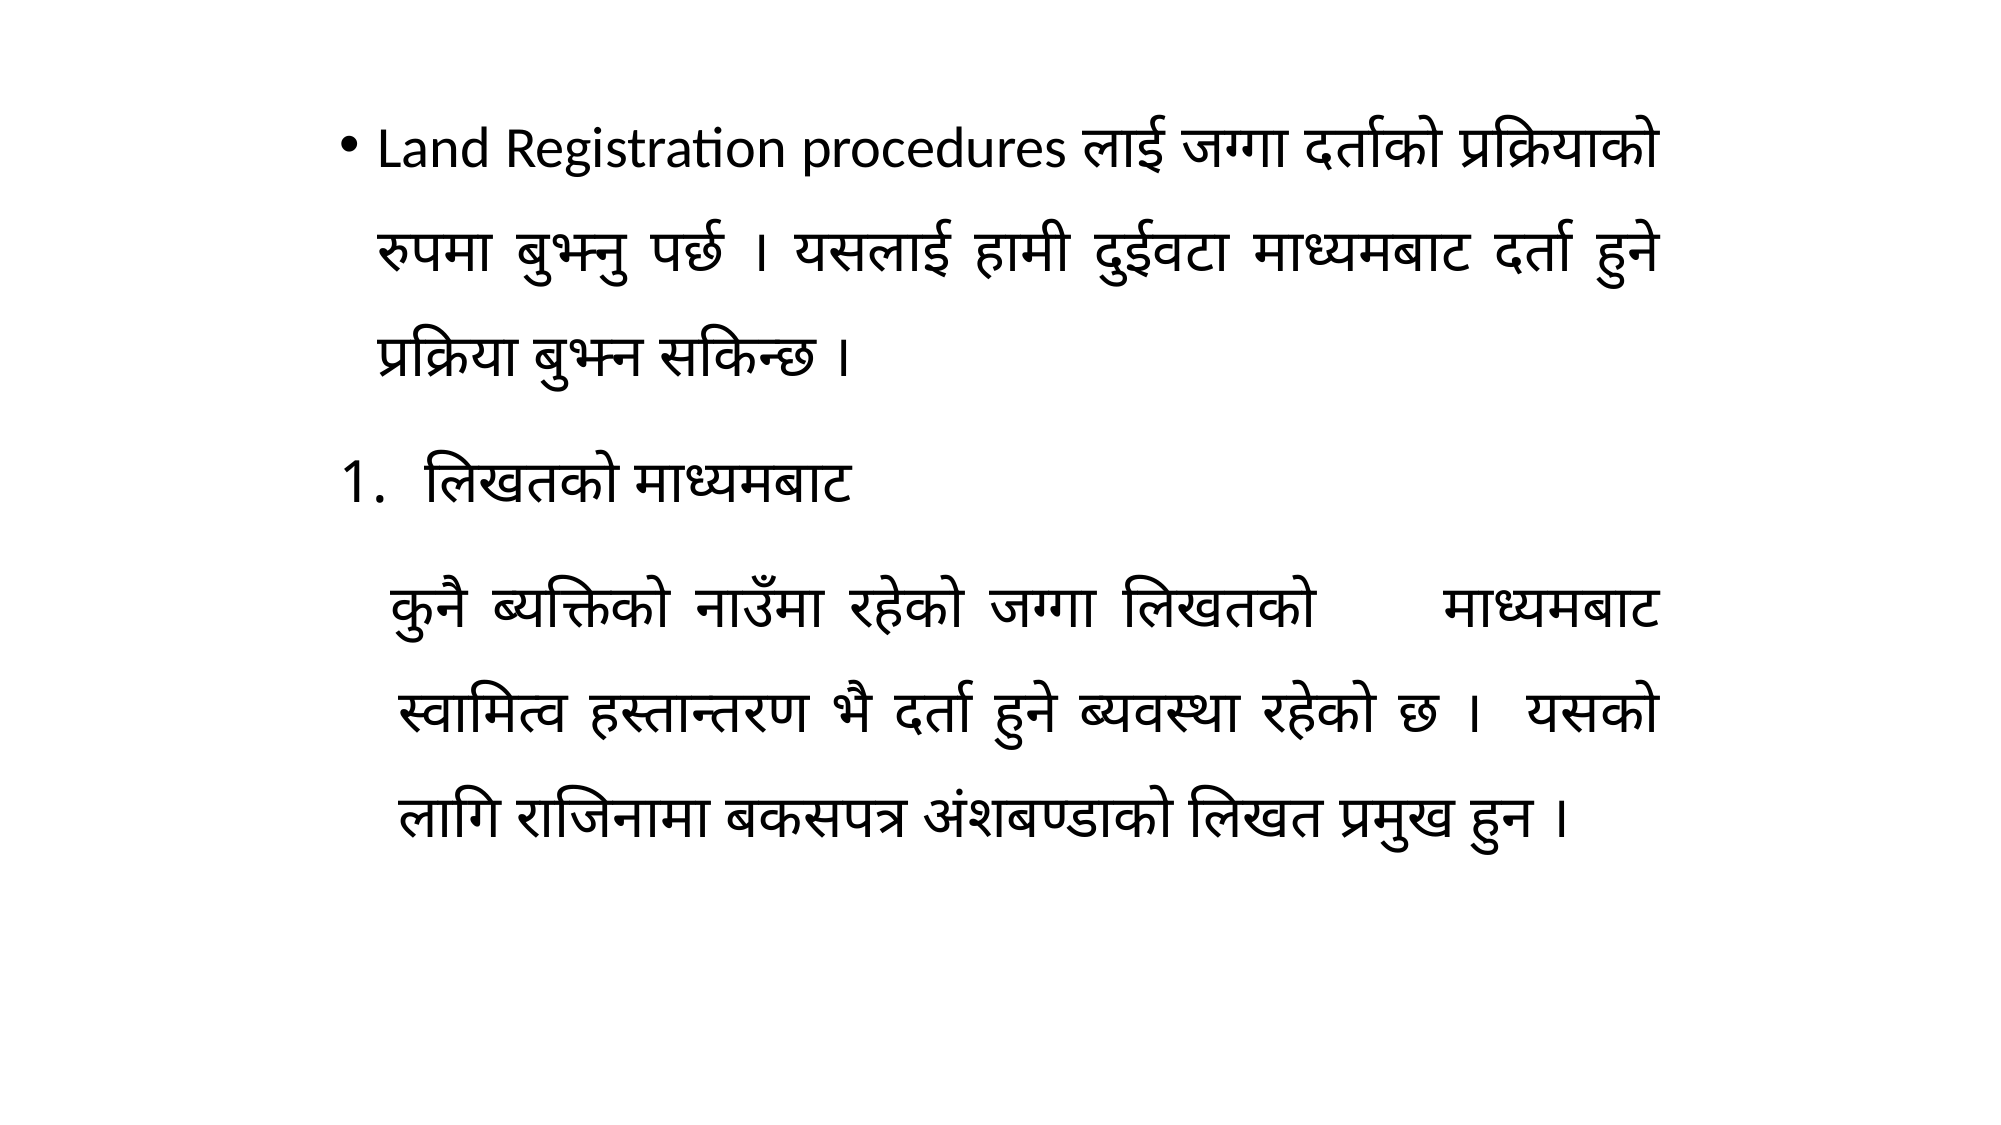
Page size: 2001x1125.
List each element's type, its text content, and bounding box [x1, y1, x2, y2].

list Land Registration procedures लाई जग्गा दर्ताको प्रक्रियाको रुपमा बुझ्नु पर्छ । यसलाई हामी दुईवटा माध्यमबाट दर्ता हुने प्रक्रिया बुझ्न सकिन्छ । लिखतको माध्यमबाट कुनै ब्यक्तिको नाउँमा रहेको जग्गा लिखतको माध्यमबाट स्वामित्व हस्तान्तरण भै दर्ता हुने ब्यवस्था रहेको छ । यसको लागि राजिनामा बकसपत्र अंशबण्डाको लिखत प्रमुख हुन । [324, 66, 1675, 1094]
